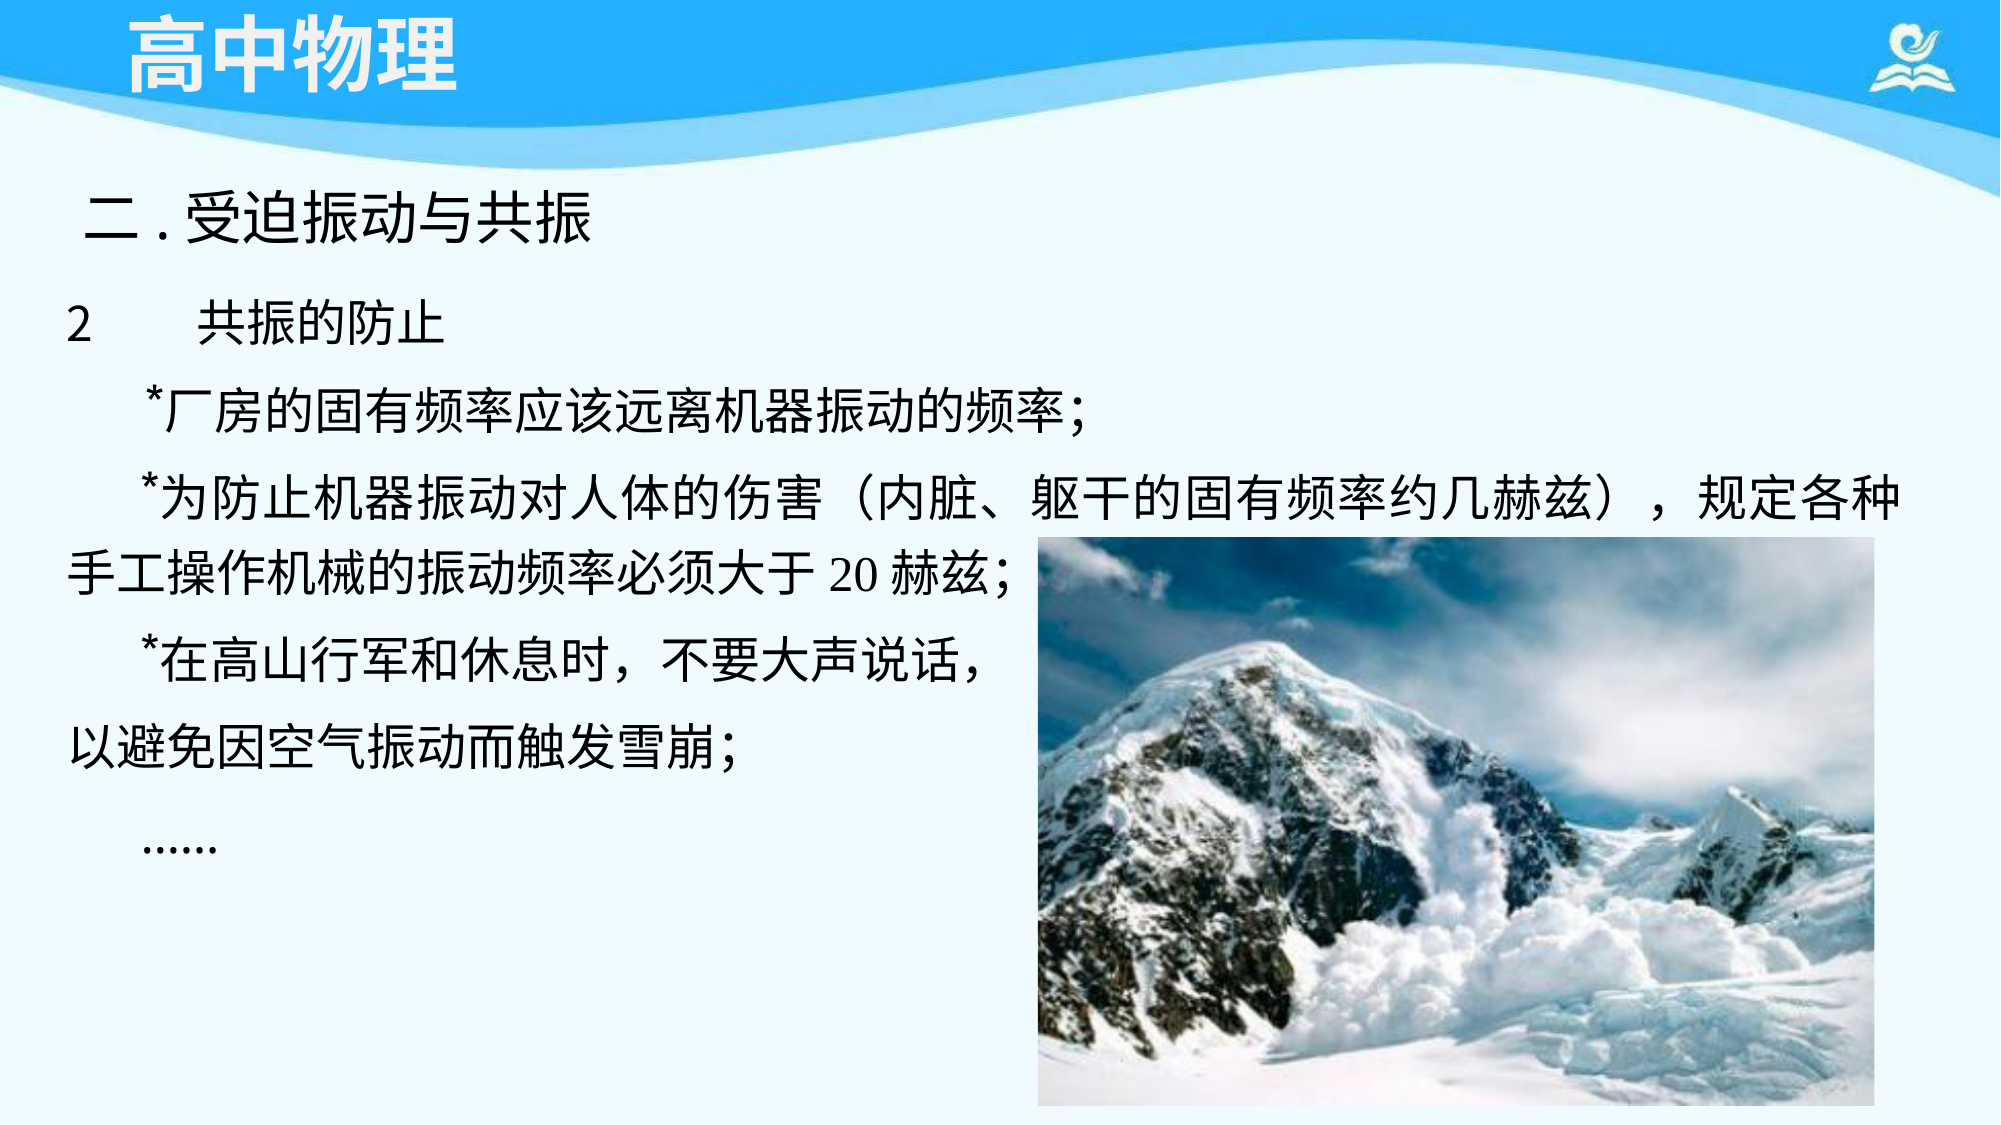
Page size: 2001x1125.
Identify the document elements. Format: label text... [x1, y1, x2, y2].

picture [0, 0, 2000, 1125]
title 高中物理 [123, 0, 461, 179]
text_box [1037, 537, 1875, 1106]
text_box 二.受迫振动与共振 共振的防止 厂房的固有频率应该远离机器振动的频率； 为防止机器振动对人体的伤害（内脏、躯干的固有频率约几赫兹），规定各种 手工操作机械的振动频率必须大于20赫兹； 在高山行军和休息时，不要大声说话， 以避免因空气振动而触发雪崩； …… [64, 179, 1925, 864]
